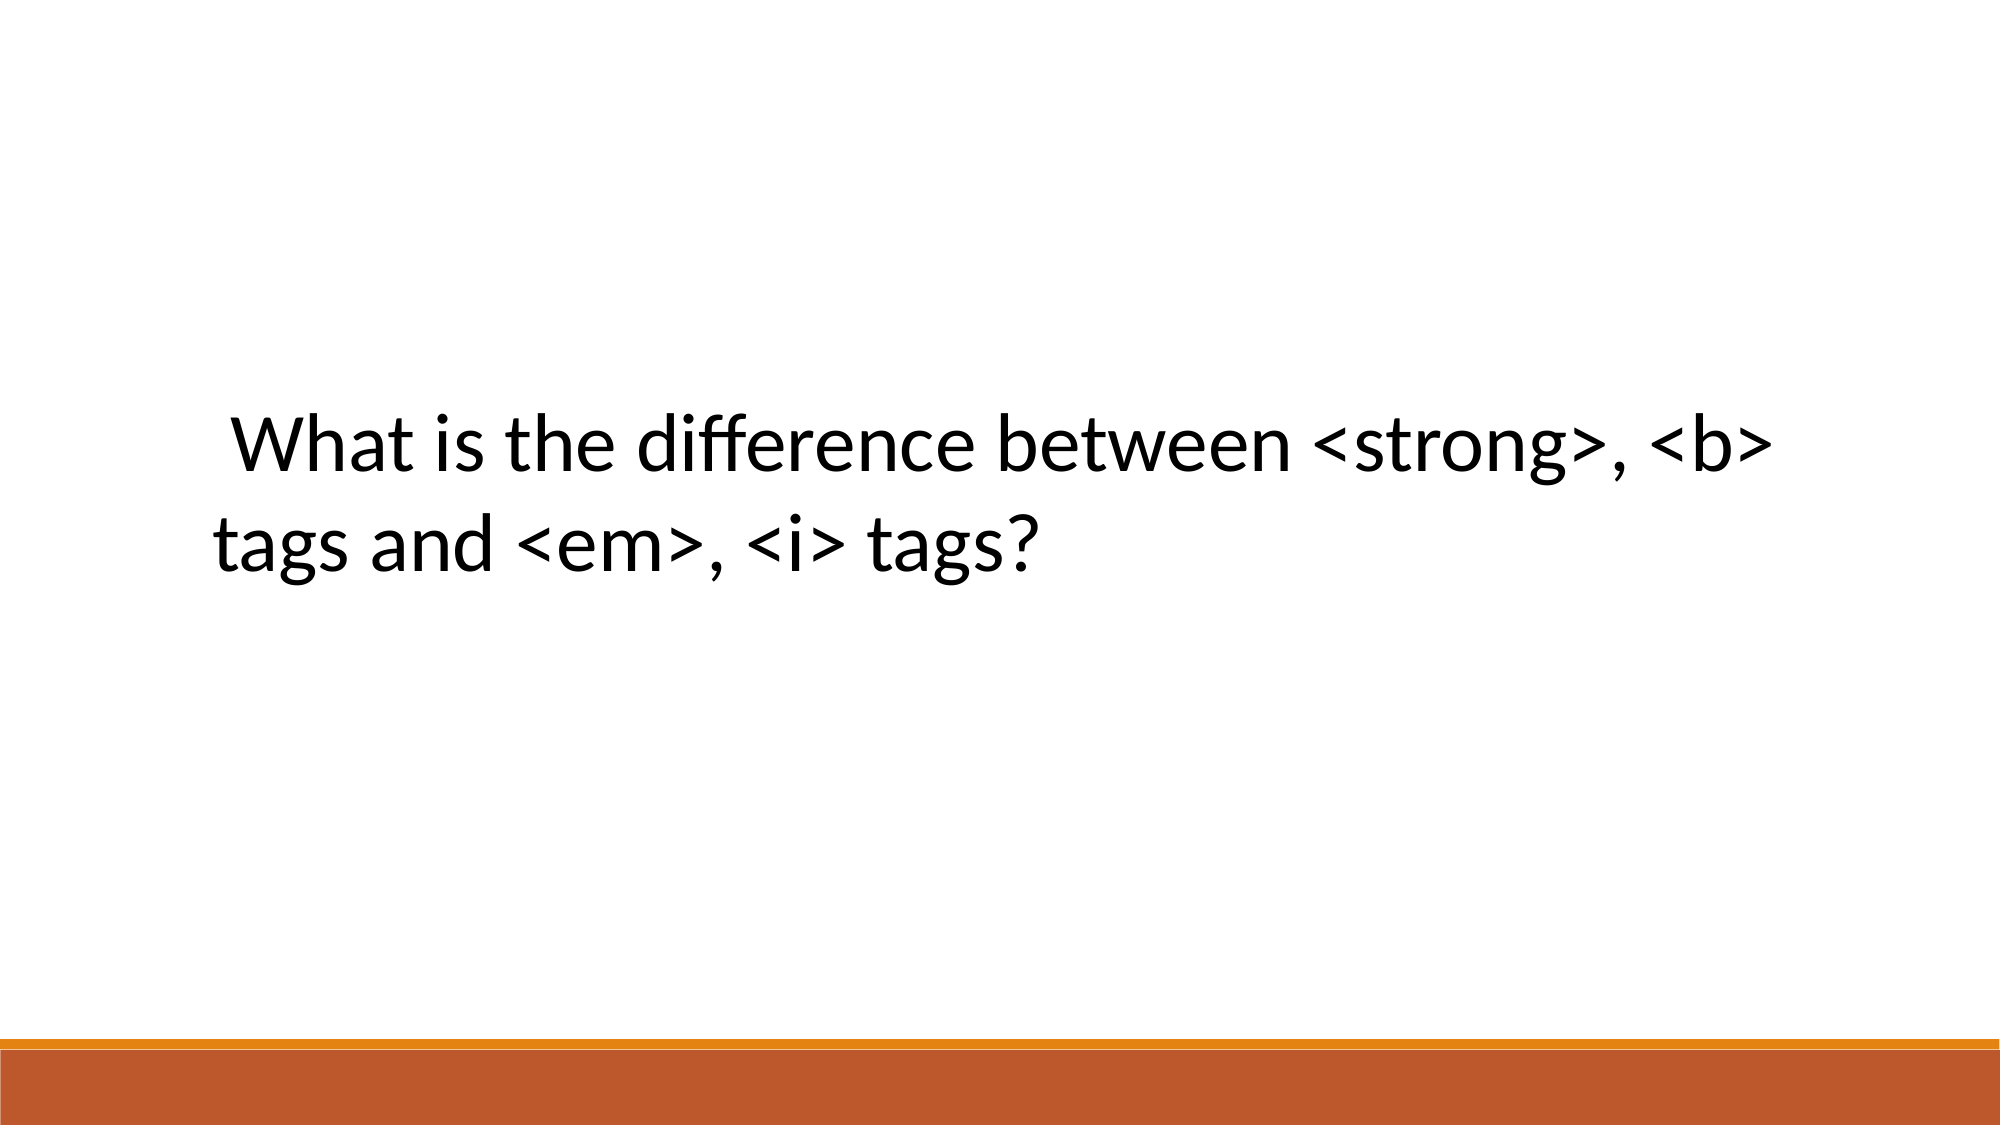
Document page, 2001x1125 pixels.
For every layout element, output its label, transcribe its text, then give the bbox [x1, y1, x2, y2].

text_box What is the difference between <strong>, <b> tags and <em>, <i> tags? [197, 380, 1923, 596]
